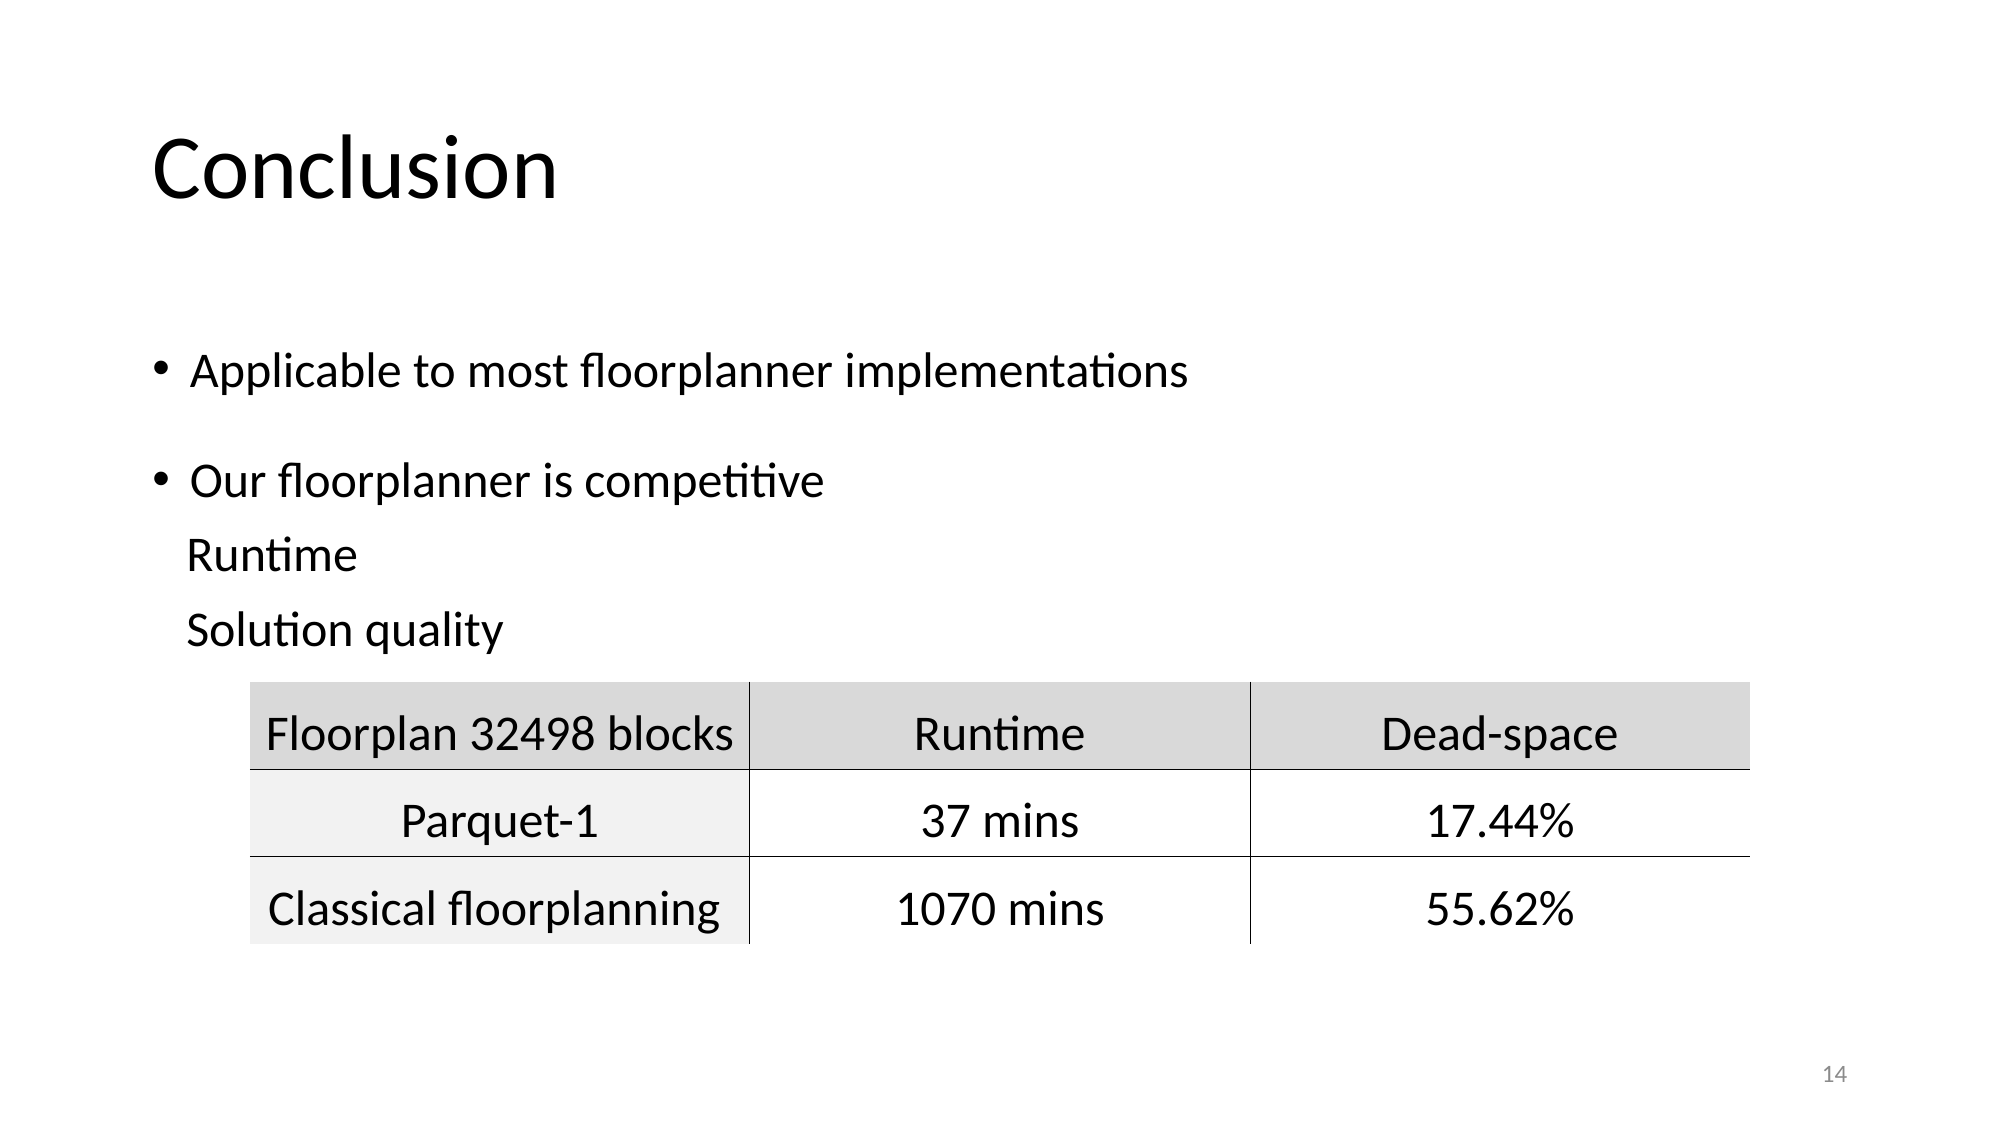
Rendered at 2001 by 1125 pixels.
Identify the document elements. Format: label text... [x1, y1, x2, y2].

table_header Dead-space [1251, 682, 1750, 769]
table_header Runtime [750, 682, 1250, 769]
table_cell Parquet-1 [250, 770, 749, 856]
table_cell Classical floorplanning [250, 857, 749, 944]
title Conclusion [137, 59, 1863, 278]
table_cell 17.44% [1251, 770, 1750, 856]
slide_number 13 [1412, 1042, 1863, 1103]
table_cell 1070 mins [750, 857, 1250, 944]
table_header Floorplan 32498 blocks [250, 682, 749, 769]
table_cell 55.62% [1251, 857, 1750, 944]
table_cell 37 mins [750, 770, 1250, 856]
